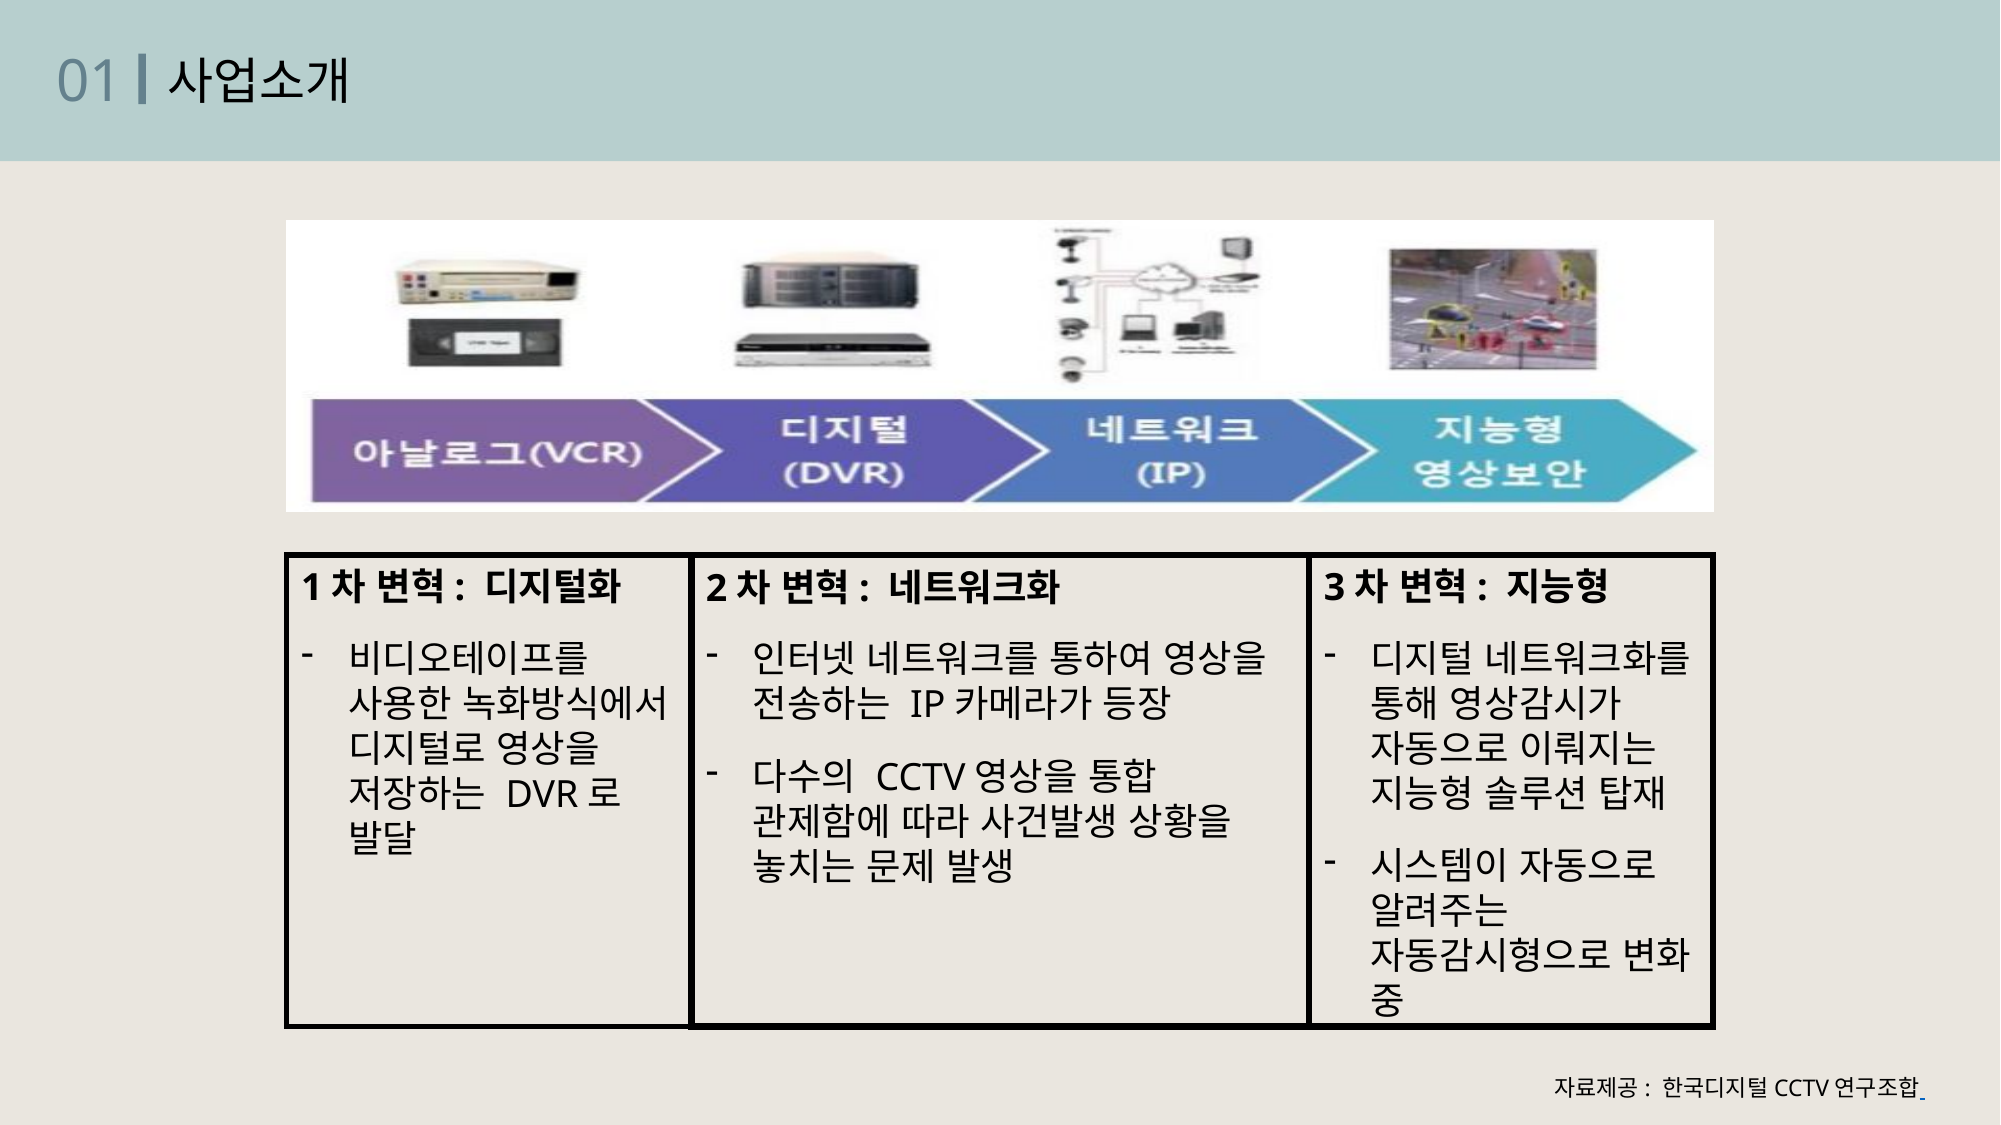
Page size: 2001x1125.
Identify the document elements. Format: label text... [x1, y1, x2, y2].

text_box 3차 변혁: 지능형 디지털 네트워크화를 통해 영상감시가 자동으로 이뤄지는 지능형 솔루션 탑재 시스템이 자동으로 알려주는 자동감시형으로 변화 중 [1308, 555, 1714, 1030]
text_box [137, 53, 147, 105]
text_box 1차 변혁: 디지털화 비디오테이프를 사용한 녹화방식에서 디지털로 영상을 저장하는 DVR로 발달 [286, 555, 691, 868]
text_box [0, 0, 2000, 162]
text_box 01 [41, 36, 153, 121]
text_box 사업소개 [152, 41, 595, 117]
text_box 2차 변혁: 네트워크화 인터넷 네트워크를 통하여 영상을 전송하는 IP카메라가 등장 다수의 CCTV영상을 통합 관제함에 따라 사건발생 상황을 놓치는 문제 발생 [691, 556, 1308, 896]
text_box [285, 554, 690, 1027]
picture [286, 220, 1714, 512]
text_box 자료제공: 한국디지털CCTV연구조합 [984, 1065, 1940, 1114]
text_box [690, 868, 1308, 1027]
